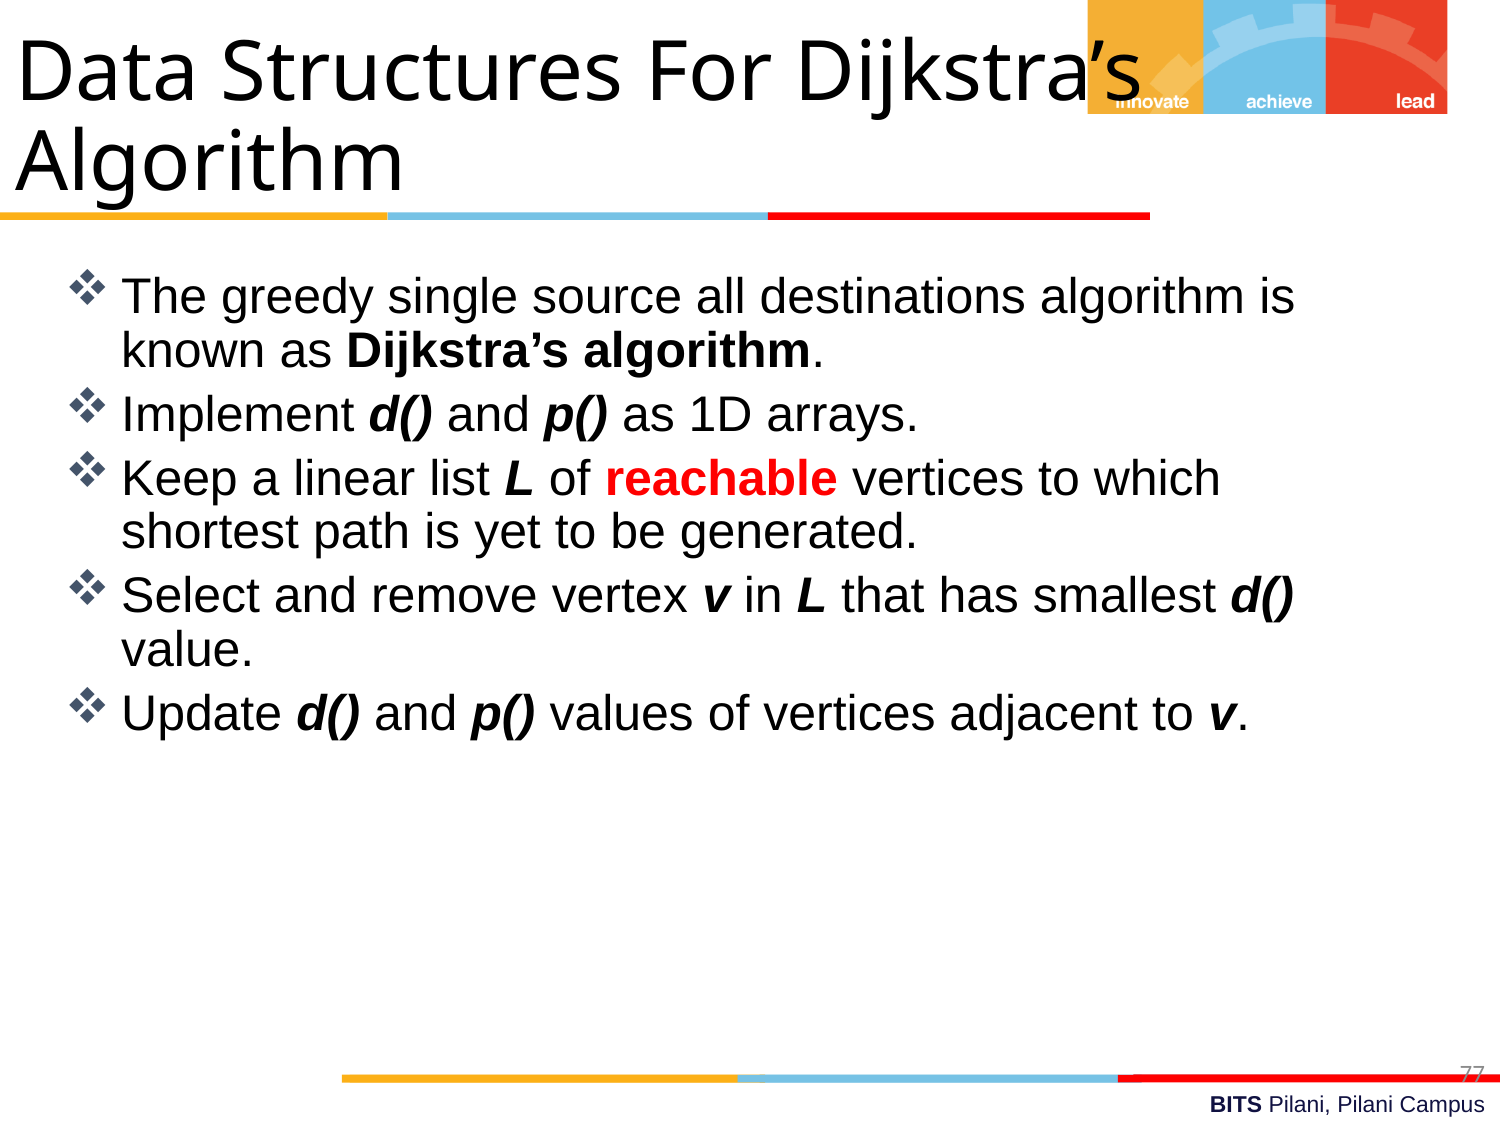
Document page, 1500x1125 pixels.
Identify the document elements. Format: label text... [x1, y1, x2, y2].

slide_number 77 [1149, 1042, 1500, 1103]
list The greedy single source all destinations algorithm is known as Dijkstra’s algorithm. Implement d() and p() as 1D arrays. Keep a linear list L of reachable vertices to which shortest path is yet to be generated. Select and remove vertex v in L that has smallest d() value. Update d() and p() values of vertices adjacent to v. [50, 262, 1400, 1005]
picture [1087, 0, 1448, 24]
title Data Structures For Dijkstra’s Algorithm [0, 24, 1450, 213]
